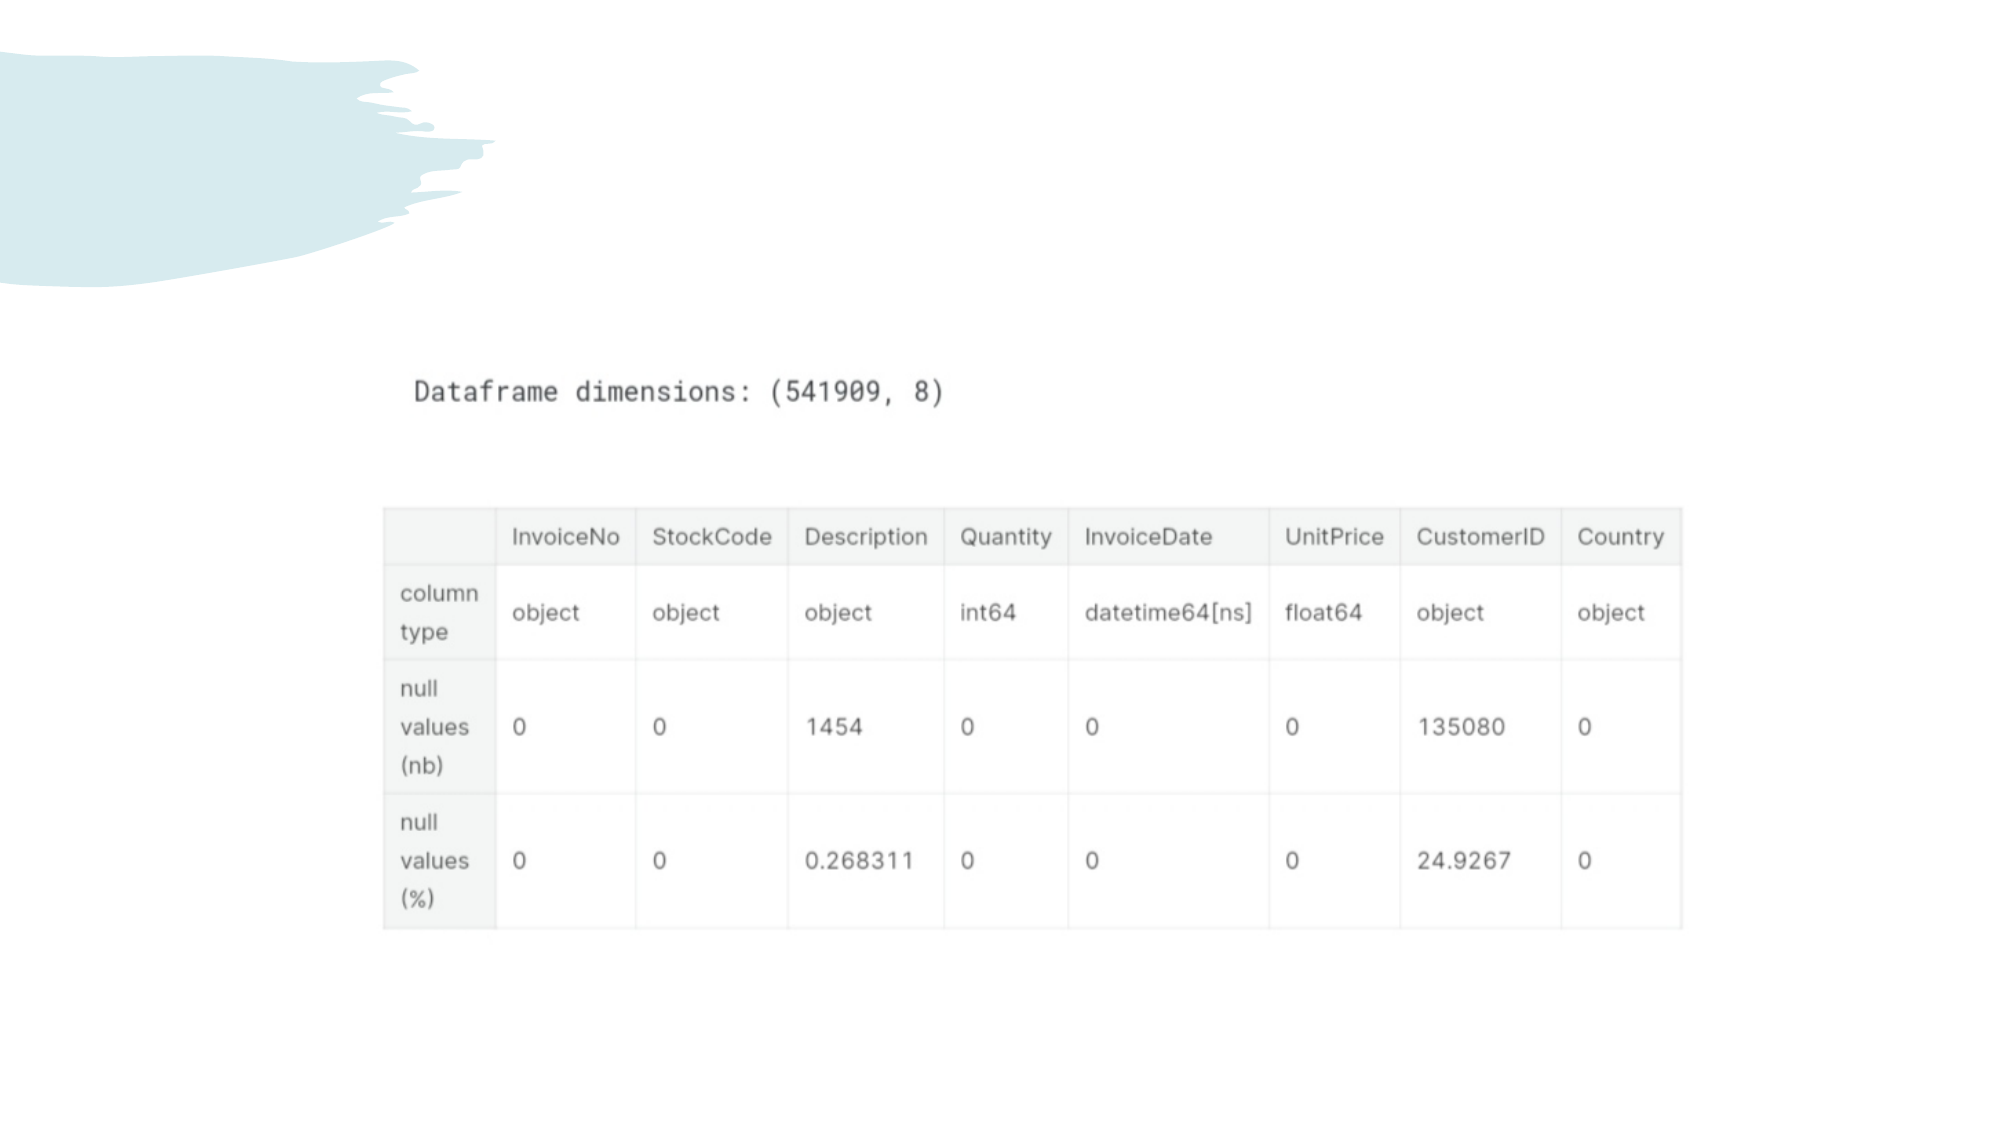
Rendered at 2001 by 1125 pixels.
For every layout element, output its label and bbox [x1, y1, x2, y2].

list [256, 329, 1743, 1013]
